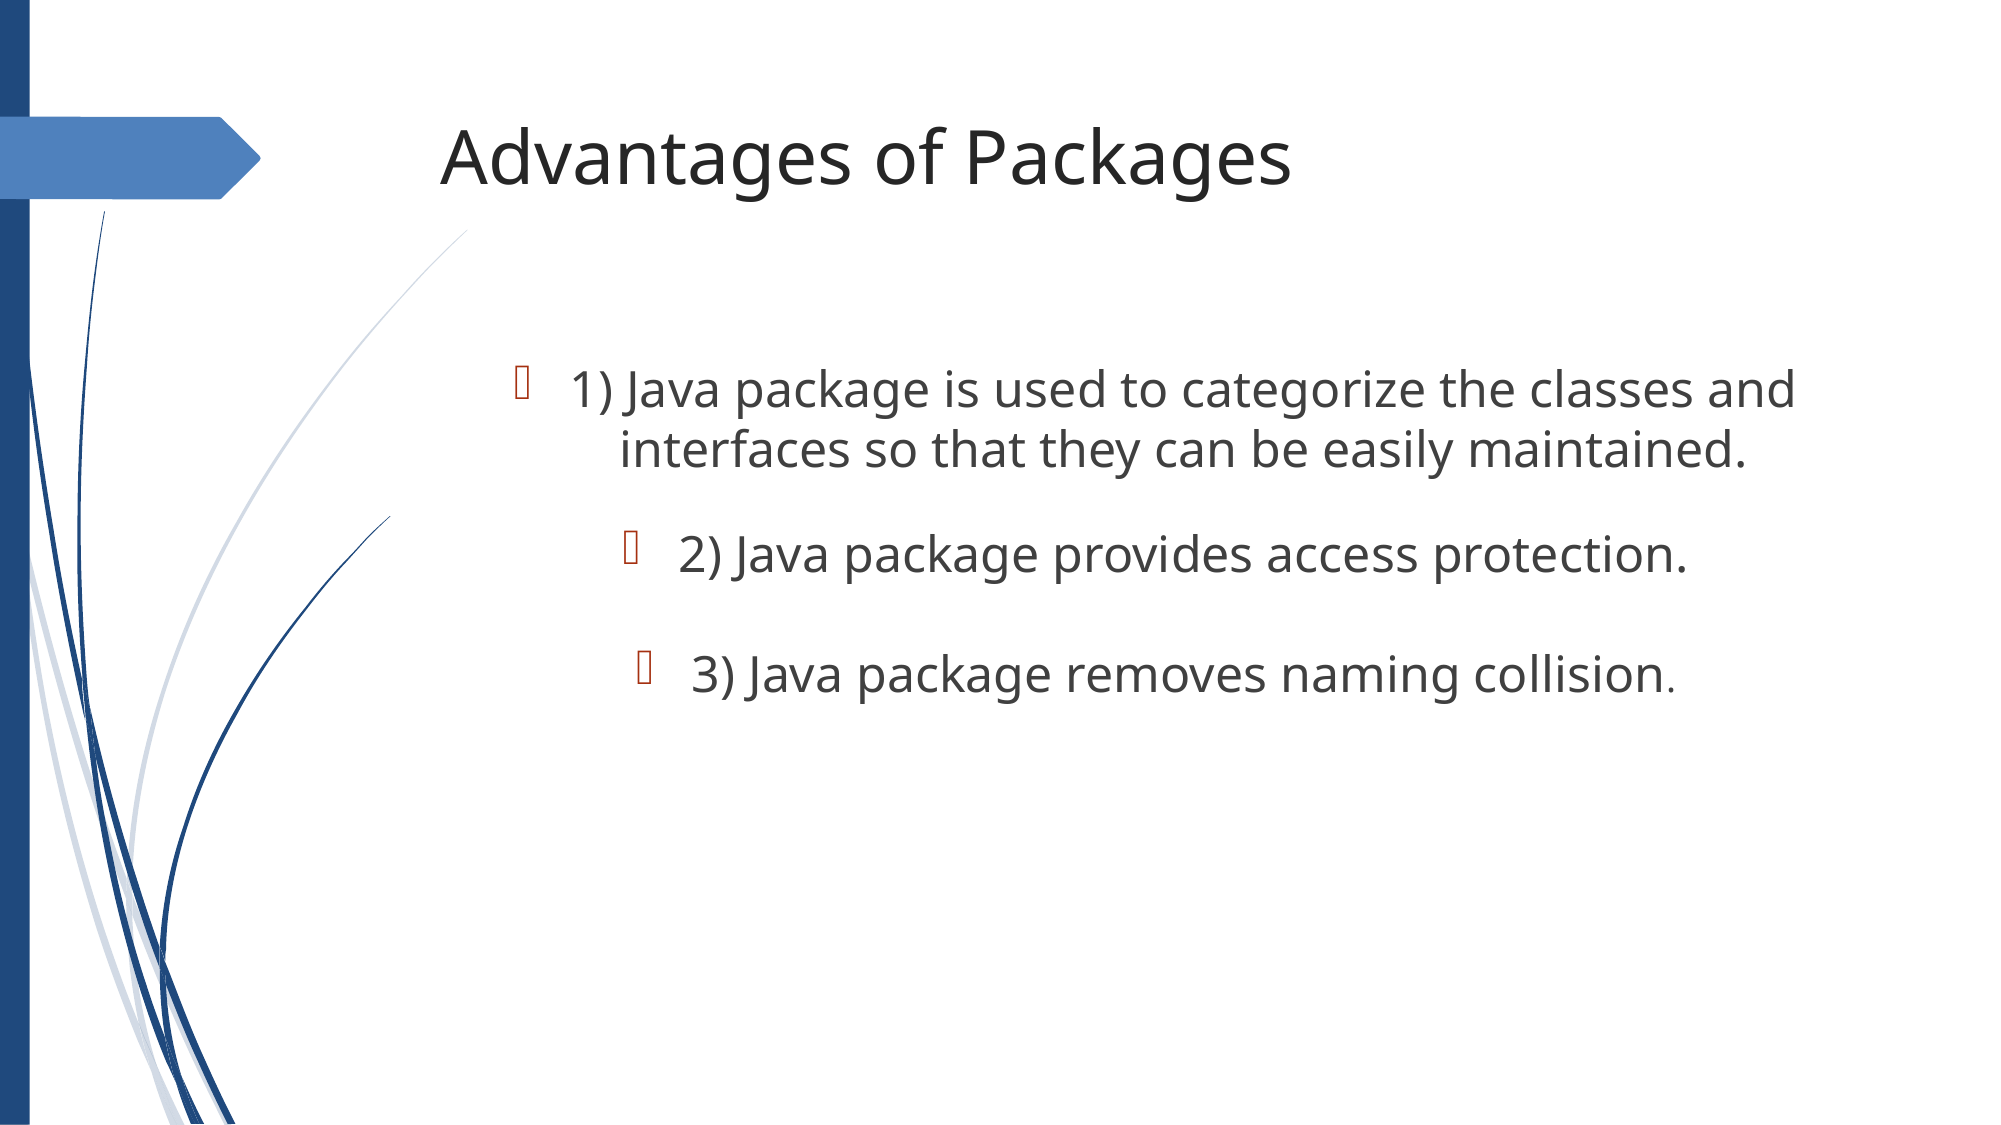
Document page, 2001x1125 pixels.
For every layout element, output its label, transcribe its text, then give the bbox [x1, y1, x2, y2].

text_box 1) Java package is used to categorize the classes and interfaces so that they can be easily maintained. 2) Java package provides access protection. 3) Java package removes naming collision. [424, 350, 1887, 970]
text_box Advantages of Packages [425, 102, 1887, 313]
